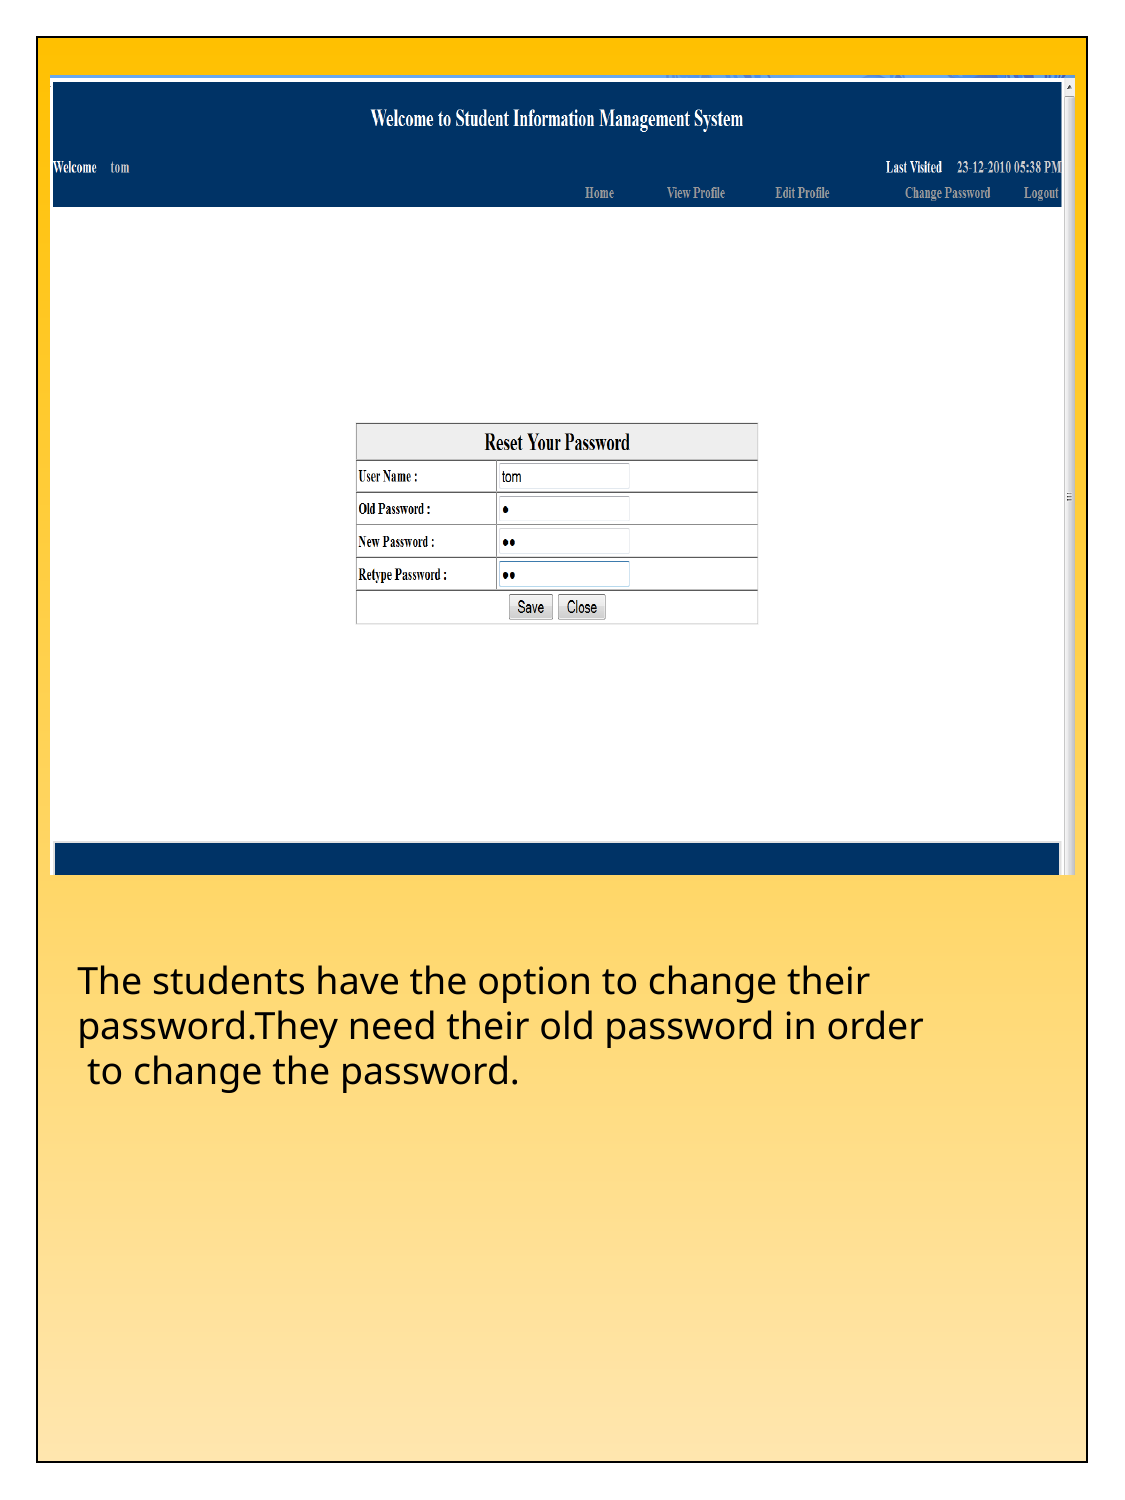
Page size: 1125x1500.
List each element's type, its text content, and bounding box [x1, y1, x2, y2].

picture [49, 74, 1076, 875]
text_box The students have the option to change their password.They need their old password in order to change the password. [62, 949, 1075, 1100]
slide_number 102 [818, 1390, 1072, 1471]
text_box [36, 36, 1088, 1463]
footer .. [372, 1390, 753, 1471]
